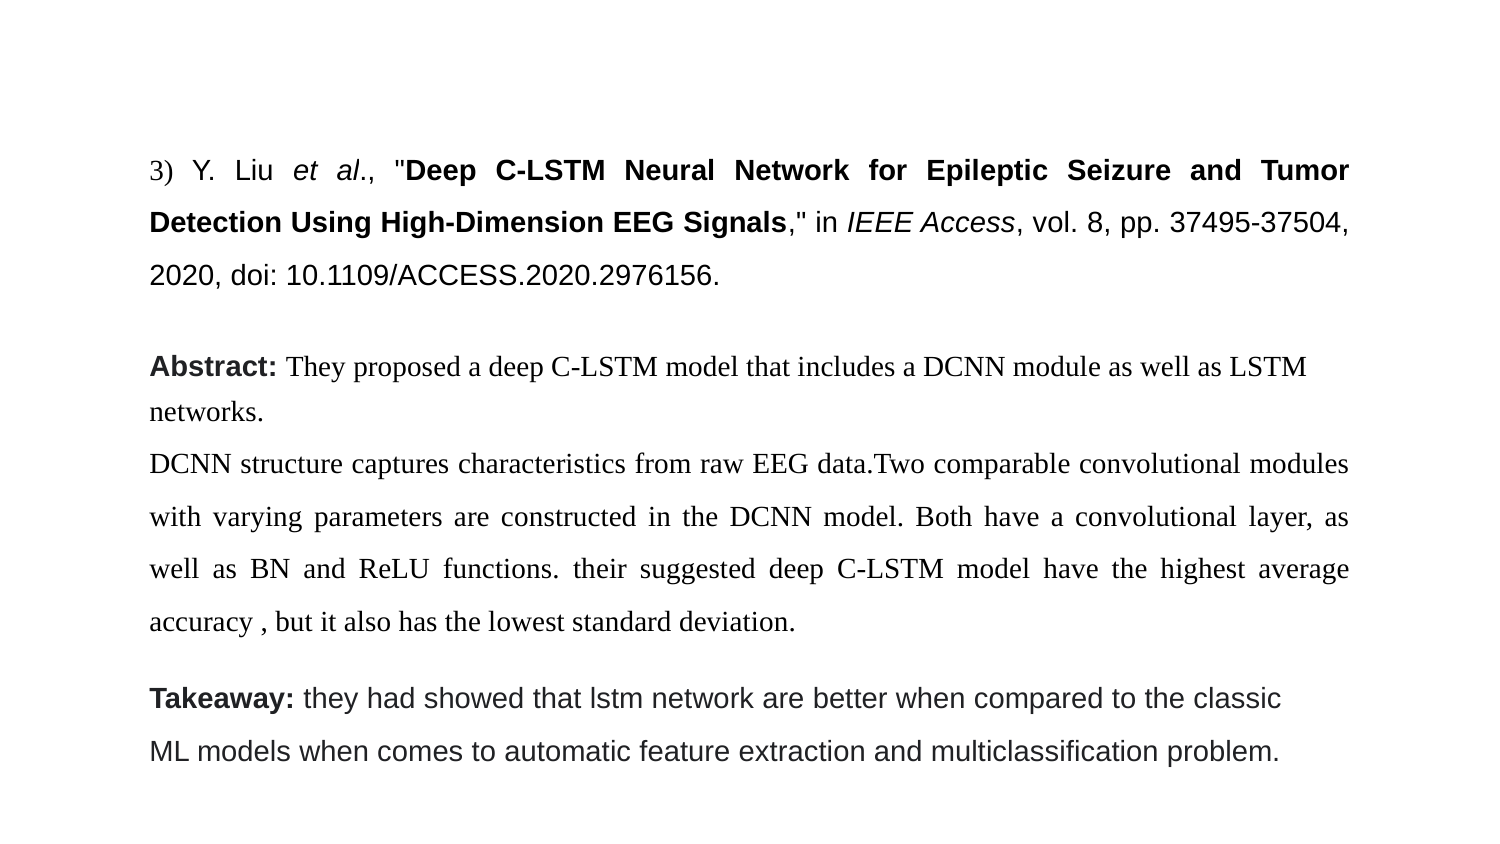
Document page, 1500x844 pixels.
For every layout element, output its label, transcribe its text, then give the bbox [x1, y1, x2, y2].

list 3) Y. Liu et al., "Deep C-LSTM Neural Network for Epileptic Seizure and Tumor Detection Using High-Dimension EEG Signals," in IEEE Access, vol. 8, pp. 37495-37504, 2020, doi: 10.1109/ACCESS.2020.2976156. Abstract: They proposed a deep C-LSTM model that includes a DCNN module as well as LSTM networks. DCNN structure captures characteristics from raw EEG data.Two comparable convolutional modules with varying parameters are constructed in the DCNN model. Both have a convolutional layer, as well as BN and ReLU functions. their suggested deep C-LSTM model have the highest average accuracy , but it also has the lowest standard deviation. Takeaway: they had showed that lstm network are better when compared to the classic ML models when comes to automatic feature extraction and multiclassification problem. [134, 118, 1366, 521]
